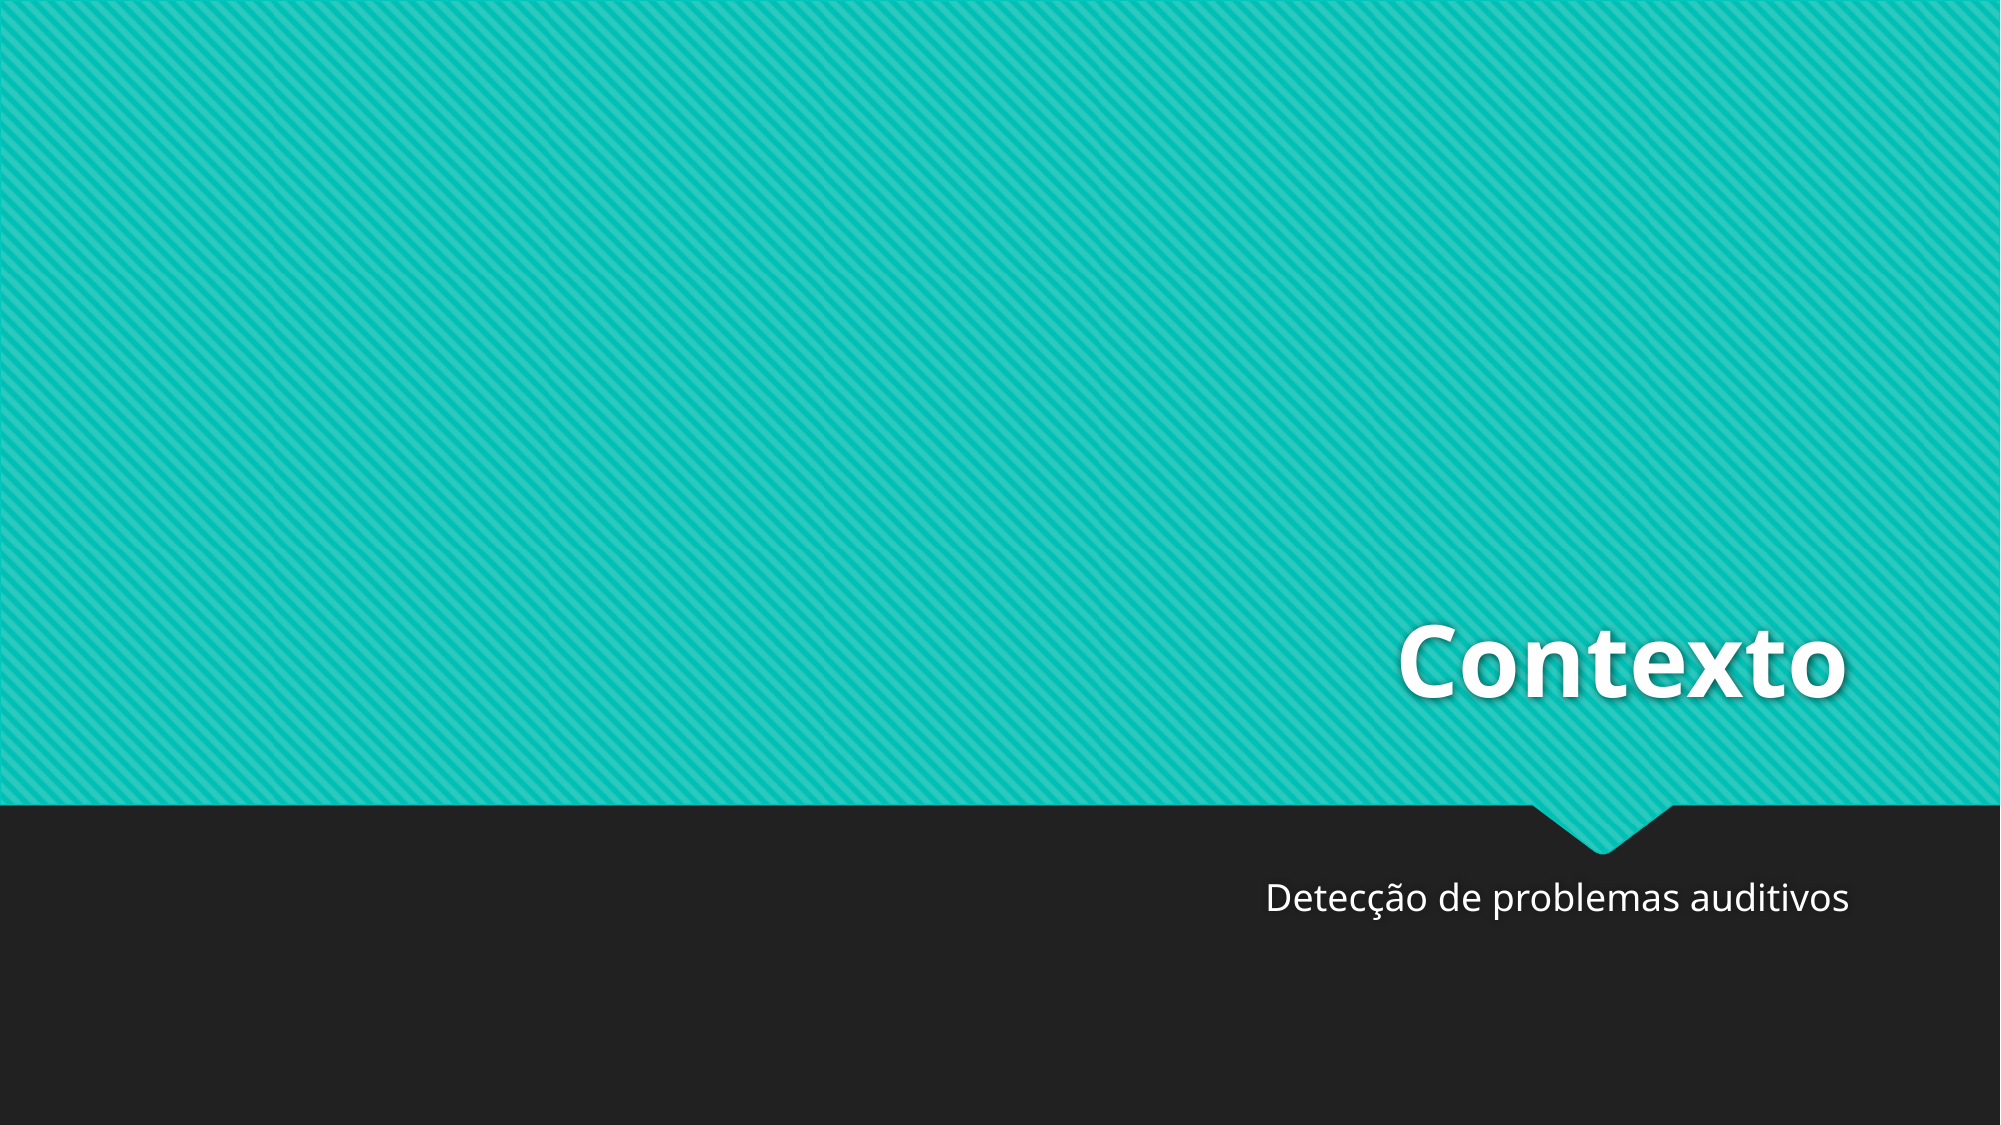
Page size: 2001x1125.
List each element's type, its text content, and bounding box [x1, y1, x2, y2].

list Detecção de problemas auditivos [132, 866, 1866, 938]
title Contexto [132, 484, 1866, 726]
